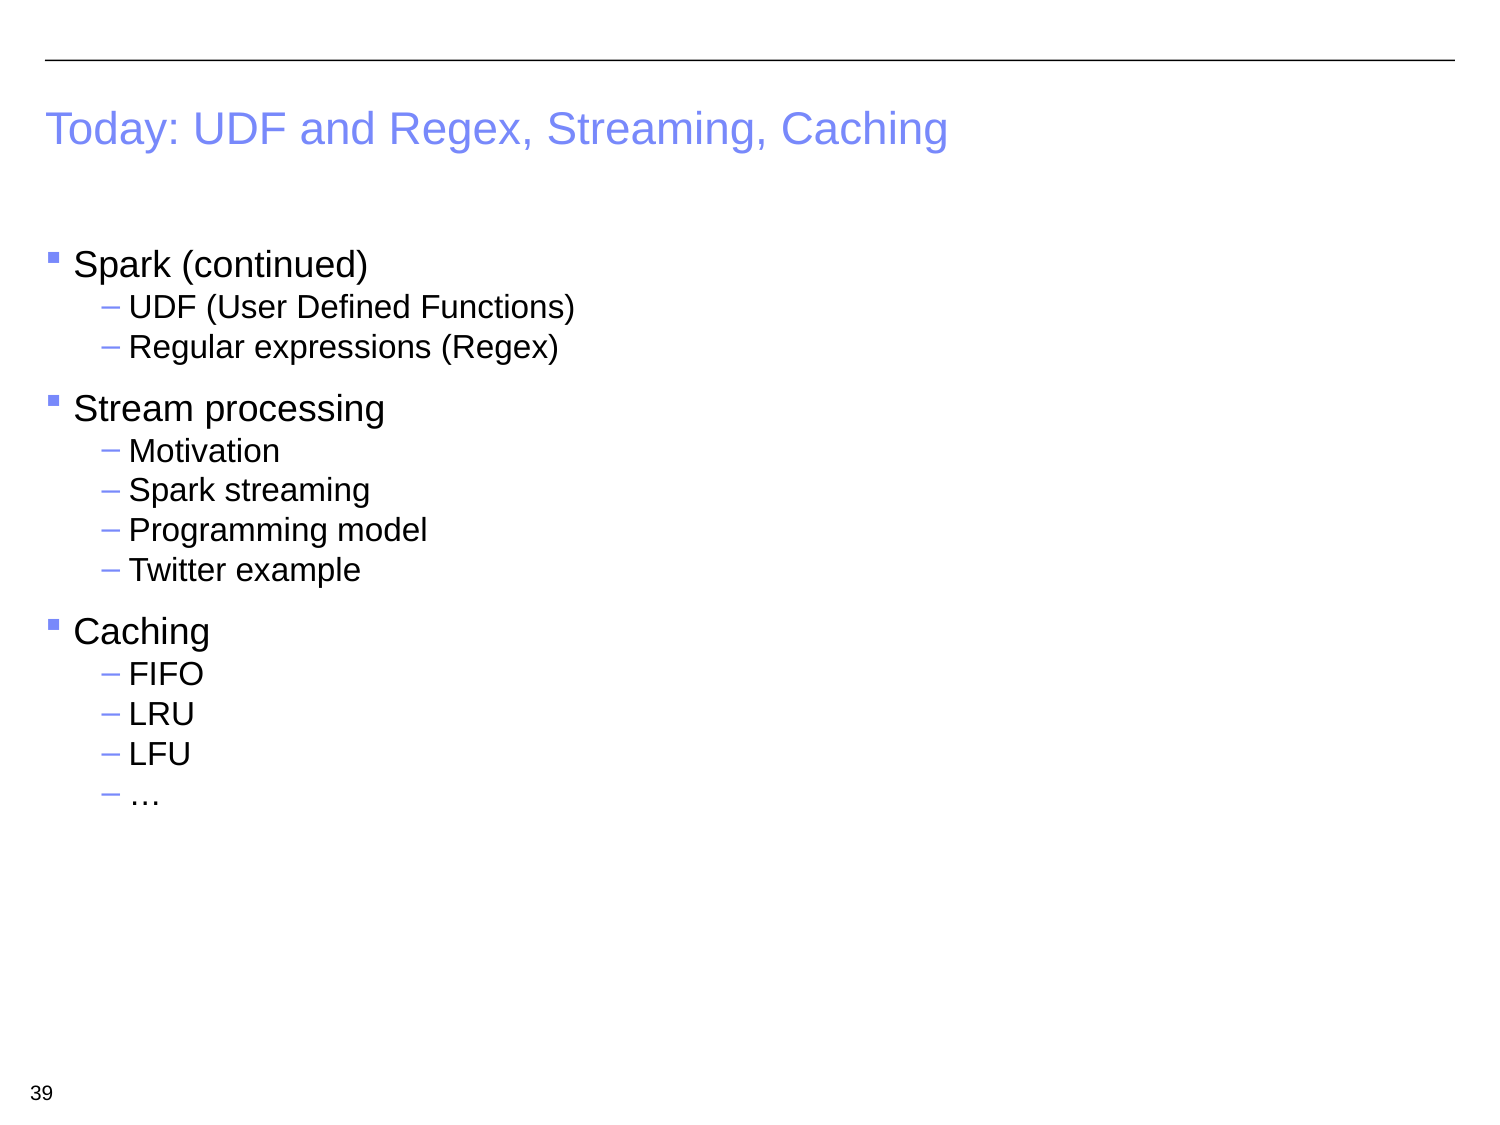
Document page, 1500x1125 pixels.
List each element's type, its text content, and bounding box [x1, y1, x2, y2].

list Spark (continued) UDF (User Defined Functions) Regular expressions (Regex) Stream processing Motivation Spark streaming Programming model Twitter example Caching FIFO LRU LFU … [29, 232, 1455, 1043]
slide_number 39 [15, 1072, 76, 1103]
title Today: UDF and Regex, Streaming, Caching [29, 97, 1455, 173]
